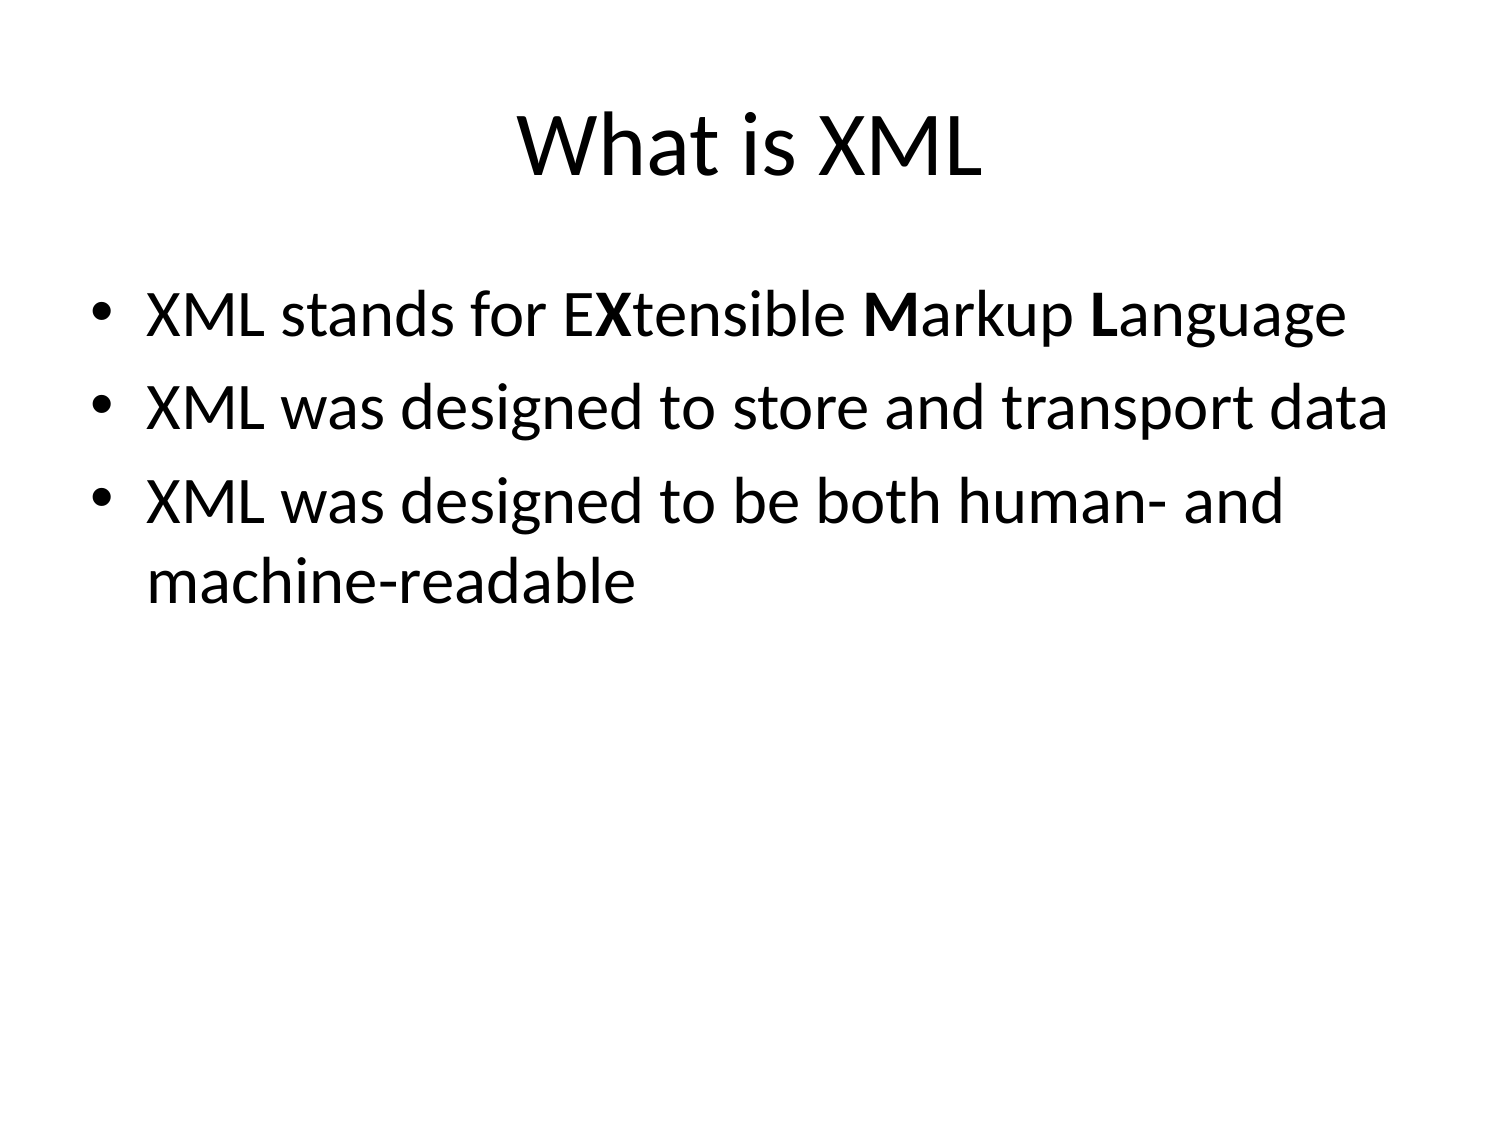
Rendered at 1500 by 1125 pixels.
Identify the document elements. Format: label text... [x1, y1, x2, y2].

list XML stands for EXtensible Markup Language XML was designed to store and transport data XML was designed to be both human- and machine-readable [75, 262, 1425, 1005]
title What is XML [75, 45, 1425, 233]
